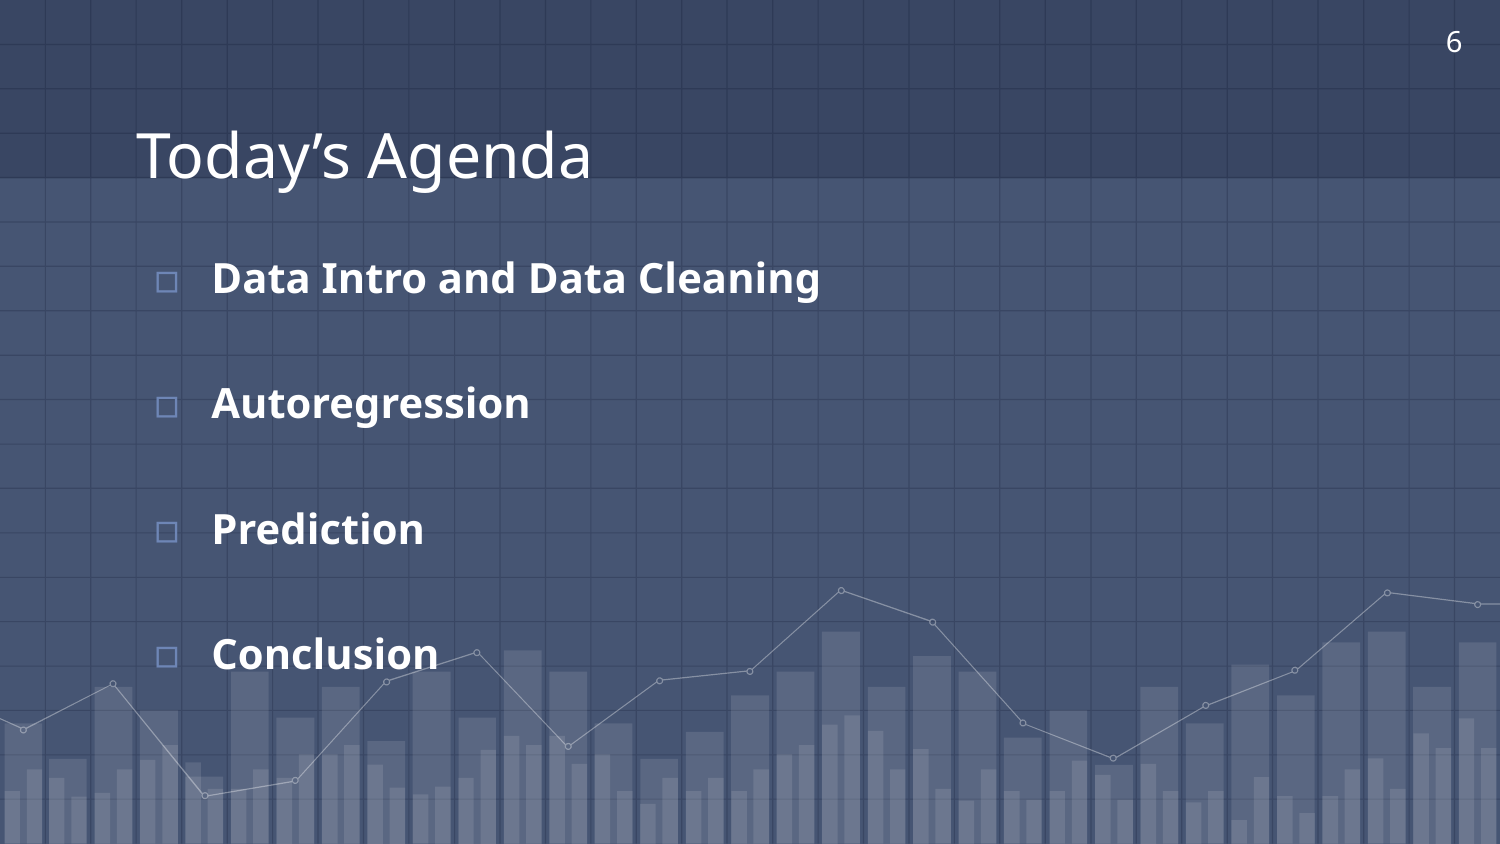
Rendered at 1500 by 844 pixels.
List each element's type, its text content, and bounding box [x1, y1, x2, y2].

list Data Intro and Data Cleaning Autoregression Prediction Conclusion [121, 237, 1101, 842]
slide_number 6 [1408, 0, 1500, 88]
title Today’s Agenda [121, 65, 1383, 207]
